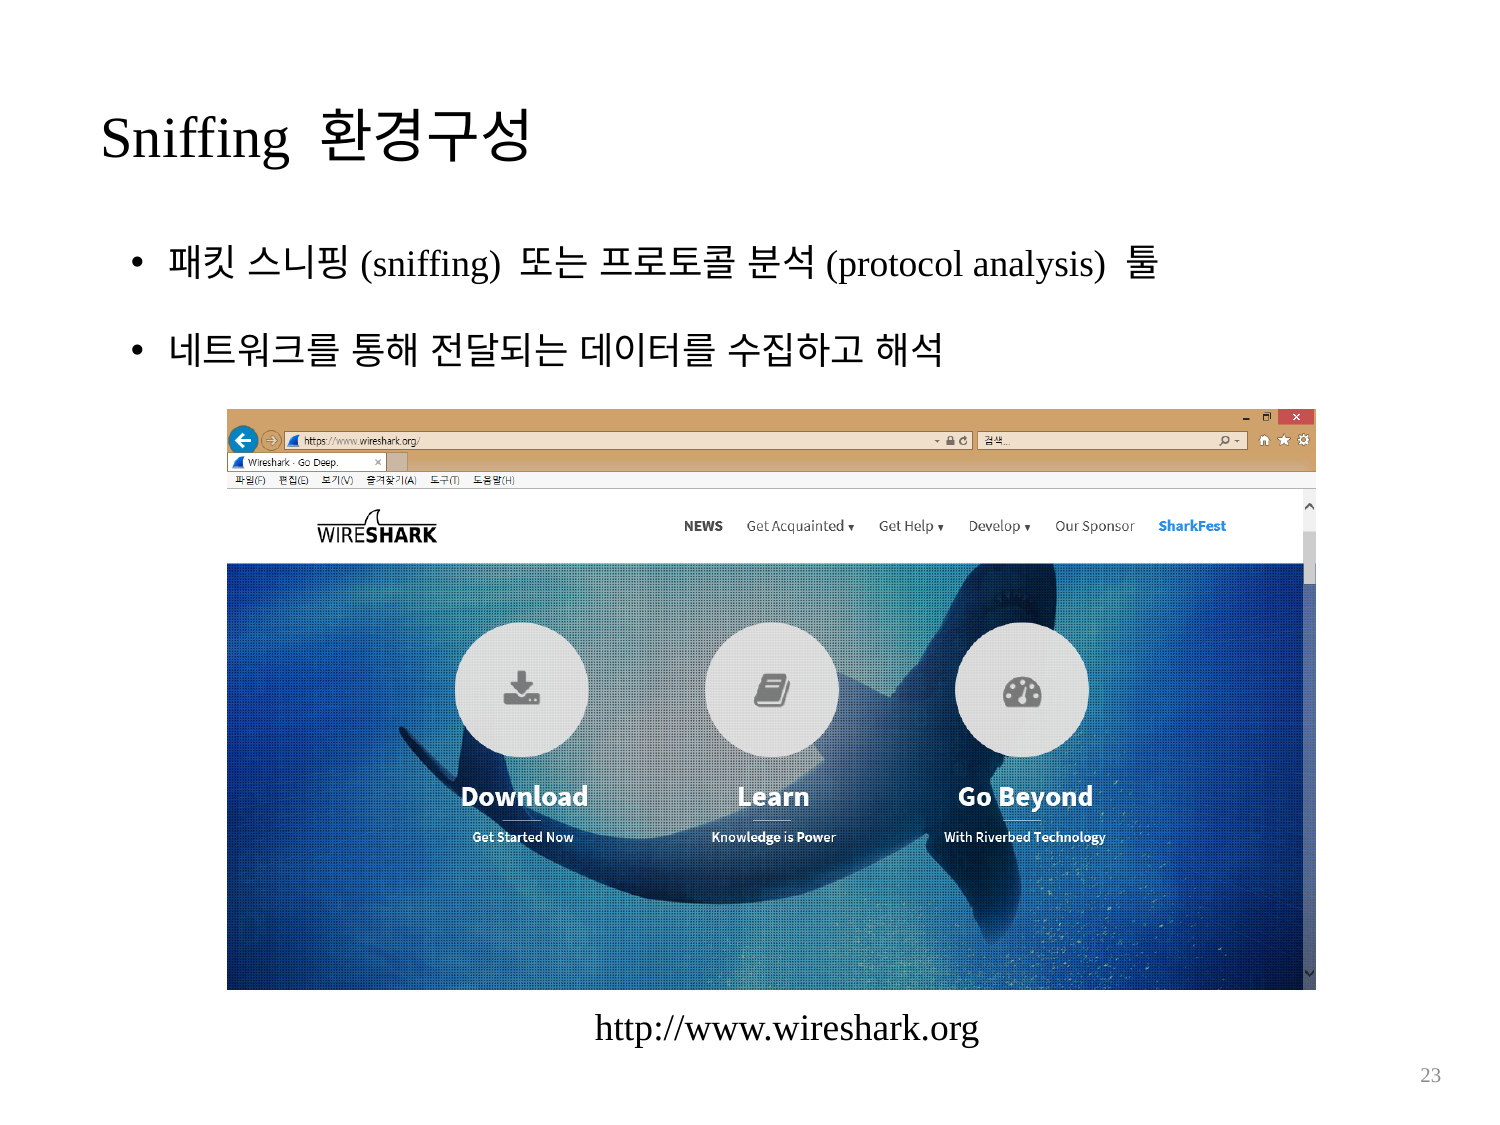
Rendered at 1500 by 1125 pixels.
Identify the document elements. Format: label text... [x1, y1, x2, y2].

title Sniffing 환경구성 [85, 96, 1380, 182]
picture [227, 409, 1316, 990]
text_box http://www.wireshark.org [580, 995, 995, 1056]
list 패킷 스니핑(sniffing) 또는 프로토콜 분석(protocol analysis) 툴 네트워크를 통해 전달되는 데이터를 수집하고 해석 [115, 208, 1460, 1051]
slide_number 23 [1119, 1051, 1457, 1105]
